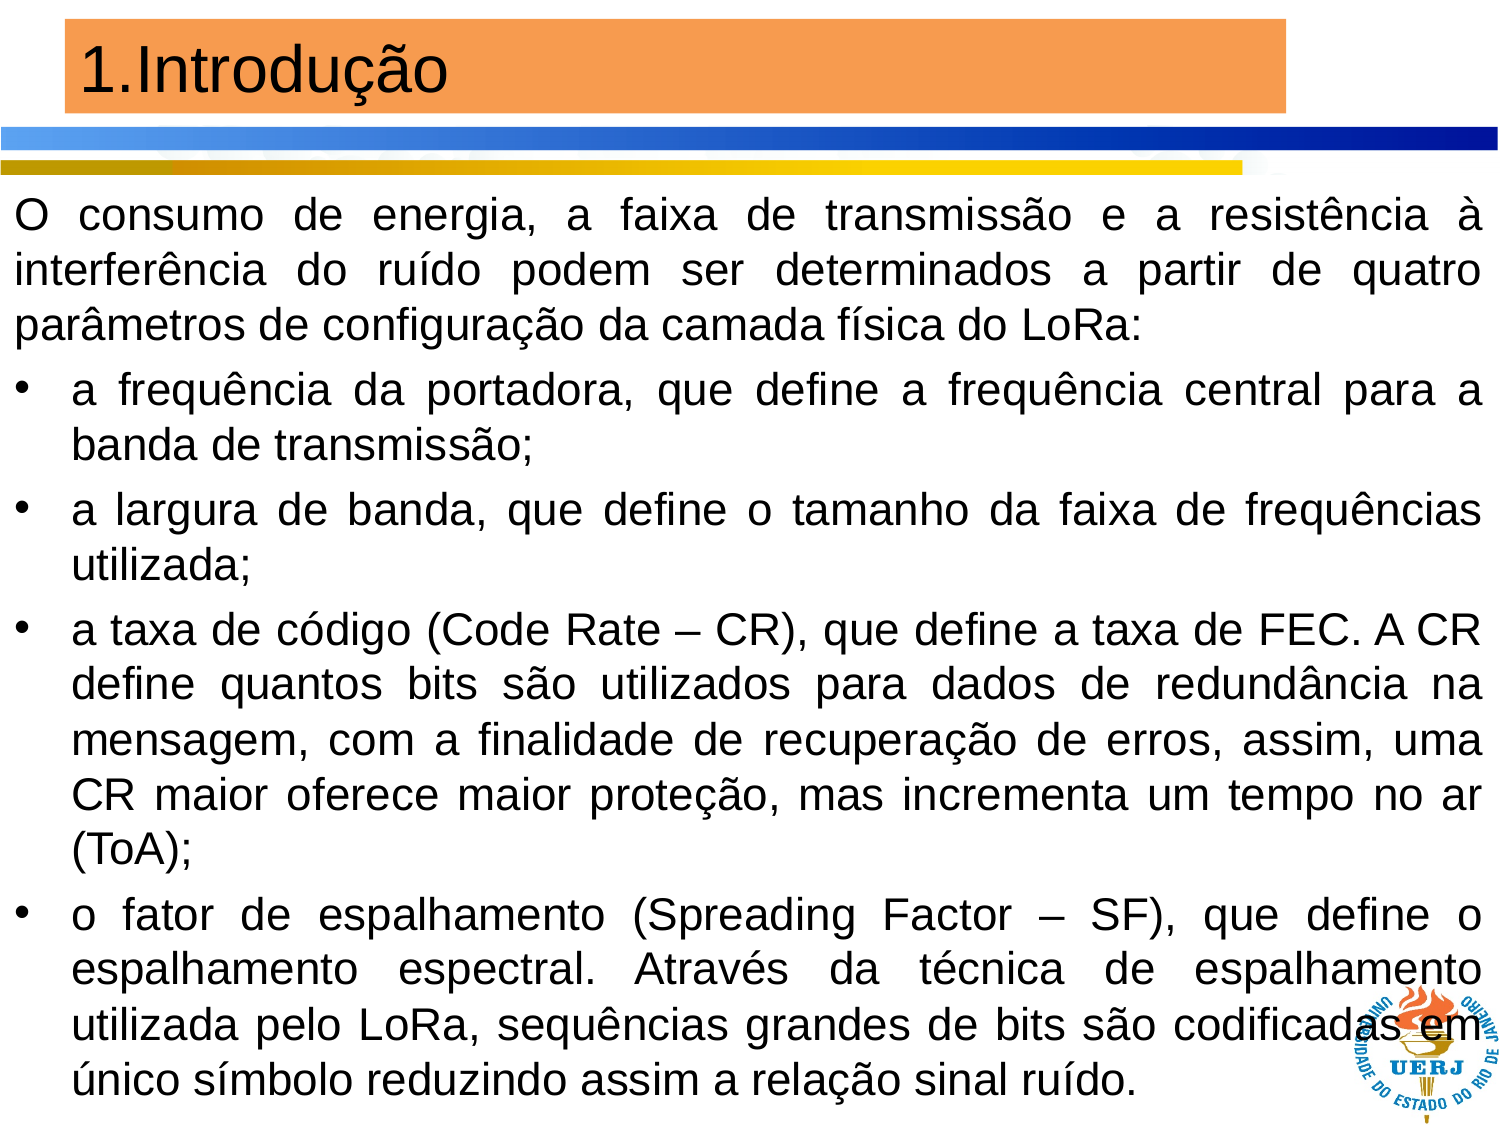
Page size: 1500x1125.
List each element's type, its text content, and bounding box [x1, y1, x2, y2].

text_box 1.Introdução [64, 18, 1287, 114]
picture [1354, 982, 1499, 1125]
picture [0, 125, 1500, 175]
text_box O consumo de energia, a faixa de transmissão e a resistência à interferência do ruído podem ser determinados a partir de quatro parâmetros de configuração da camada física do LoRa: a frequência da portadora, que define a frequência central para a banda de transmissão; a largura de banda, que define o tamanho da faixa de frequências utilizada; a taxa de código (Code Rate – CR), que define a taxa de FEC. A CR define quantos bits são utilizados para dados de redundância na mensagem, com a finalidade de recuperação de erros, assim, uma CR maior oferece maior proteção, mas incrementa um tempo no ar (ToA); o fator de espalhamento (Spreading Factor – SF), que define o espalhamento espectral. Através da técnica de espalhamento utilizada pelo LoRa, sequências grandes de bits são codificadas em único símbolo reduzindo assim a relação sinal ruído. [0, 177, 1499, 1125]
